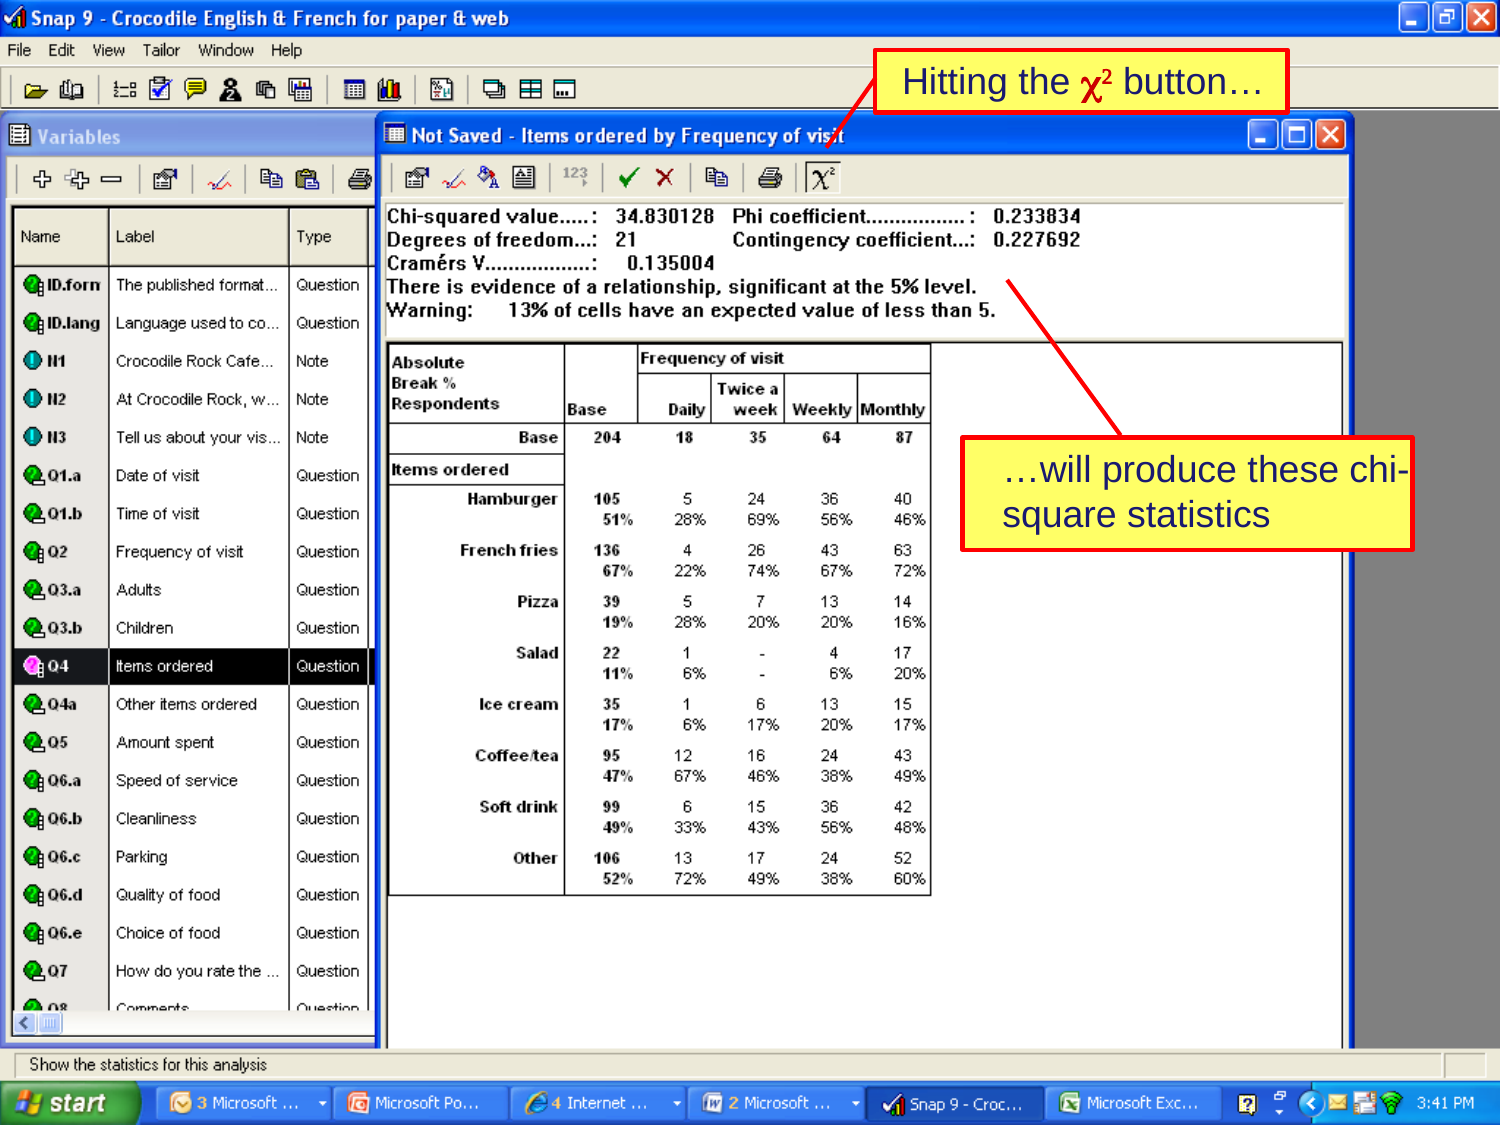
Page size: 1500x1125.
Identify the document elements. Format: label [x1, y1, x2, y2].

list [0, 0, 1500, 1125]
